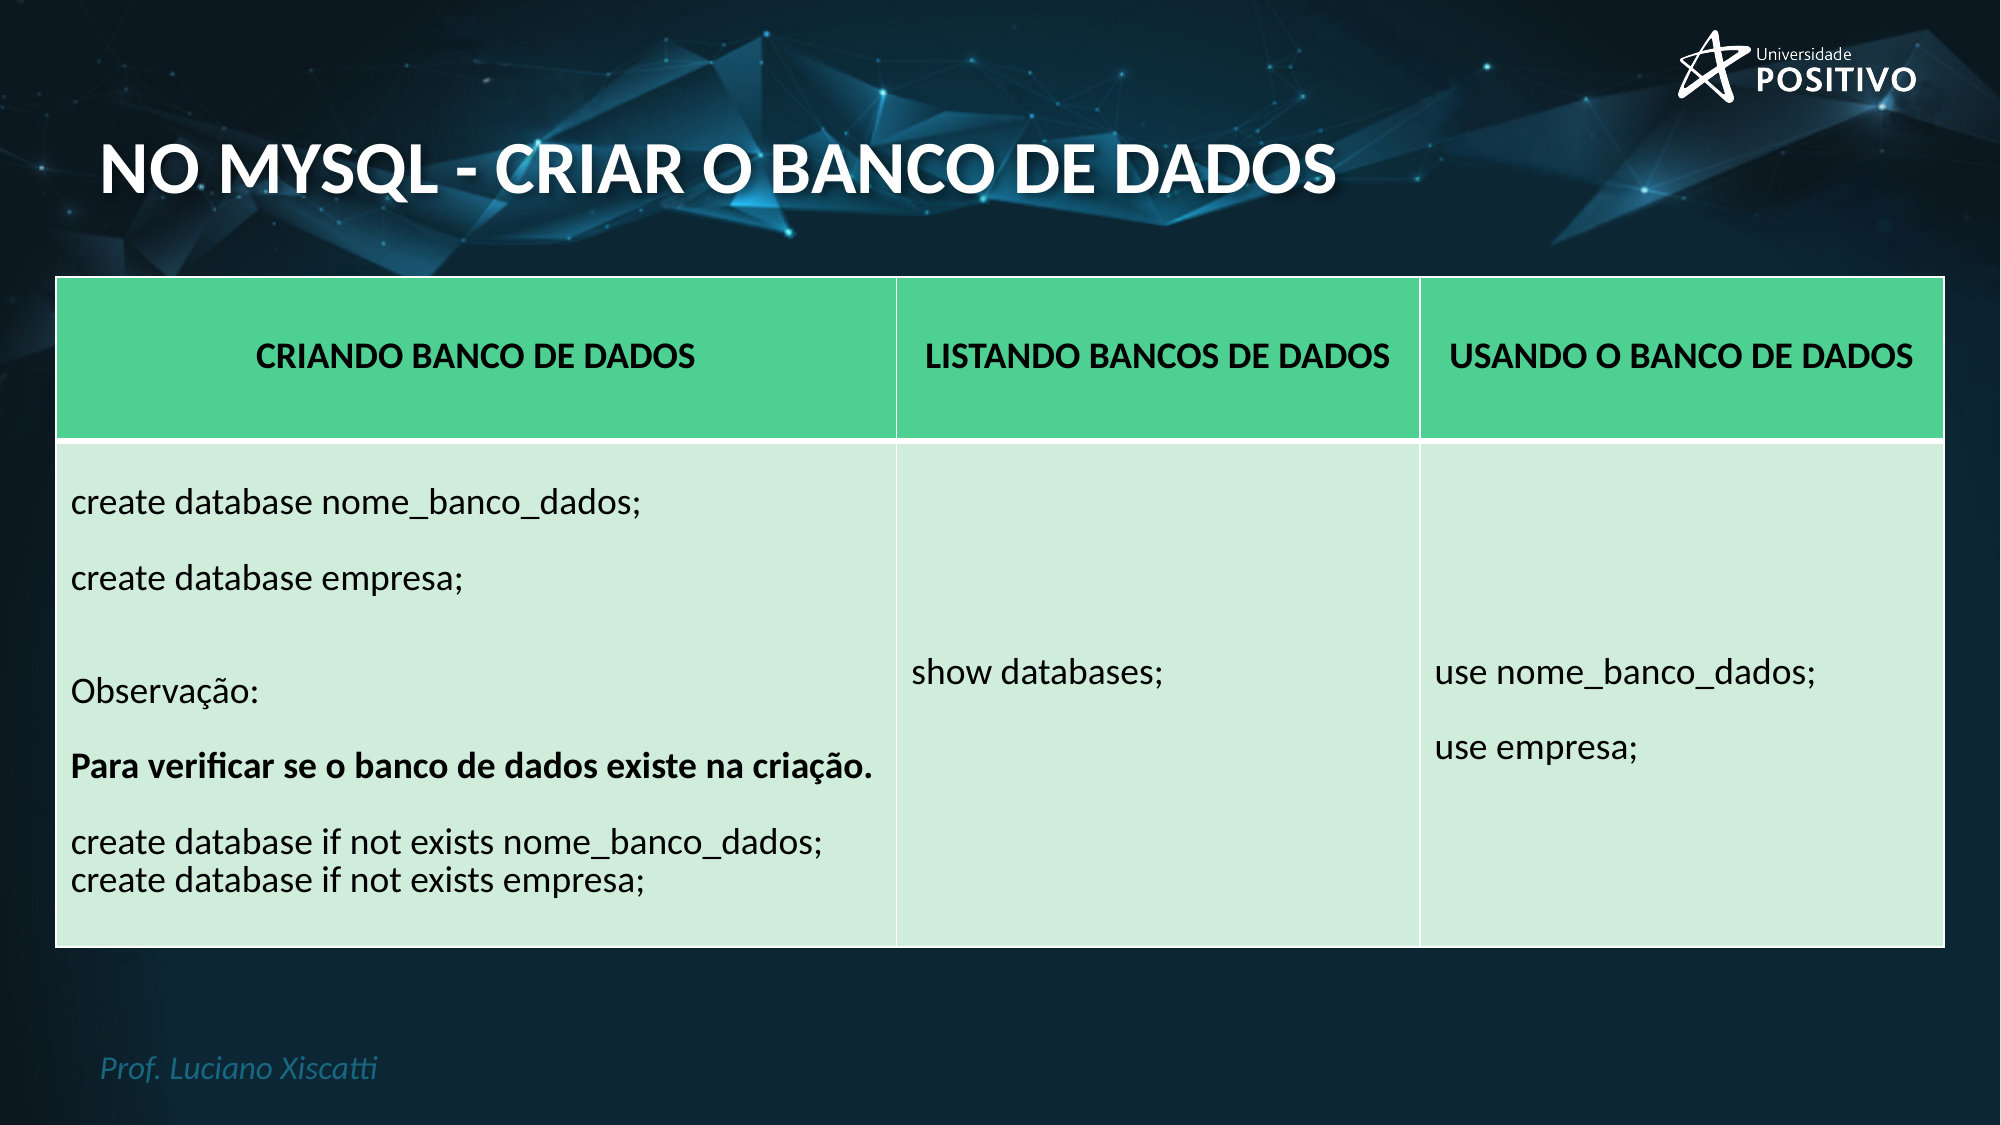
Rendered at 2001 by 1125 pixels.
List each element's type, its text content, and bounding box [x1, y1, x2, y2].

table_cell use nome_banco_dados; use empresa; [1421, 444, 1943, 946]
table_cell show databases; [897, 444, 1419, 946]
title NO MySQL - CRIAR O BANCO DE DADOS [84, 57, 1916, 276]
table_header CRIANDO BANCO DE DADOS [57, 278, 896, 438]
table_header USANDO O BANCO DE DADOS [1421, 278, 1943, 438]
picture [0, 0, 2001, 1125]
table_cell create database nome_banco_dados; create database empresa; Observação: Para verificar se o banco de dados existe na criação. create database if not exists nome_banco_dados; create database if not exists empresa; [57, 444, 896, 946]
table_header LISTANDO BANCOS DE DADOS [897, 278, 1419, 438]
